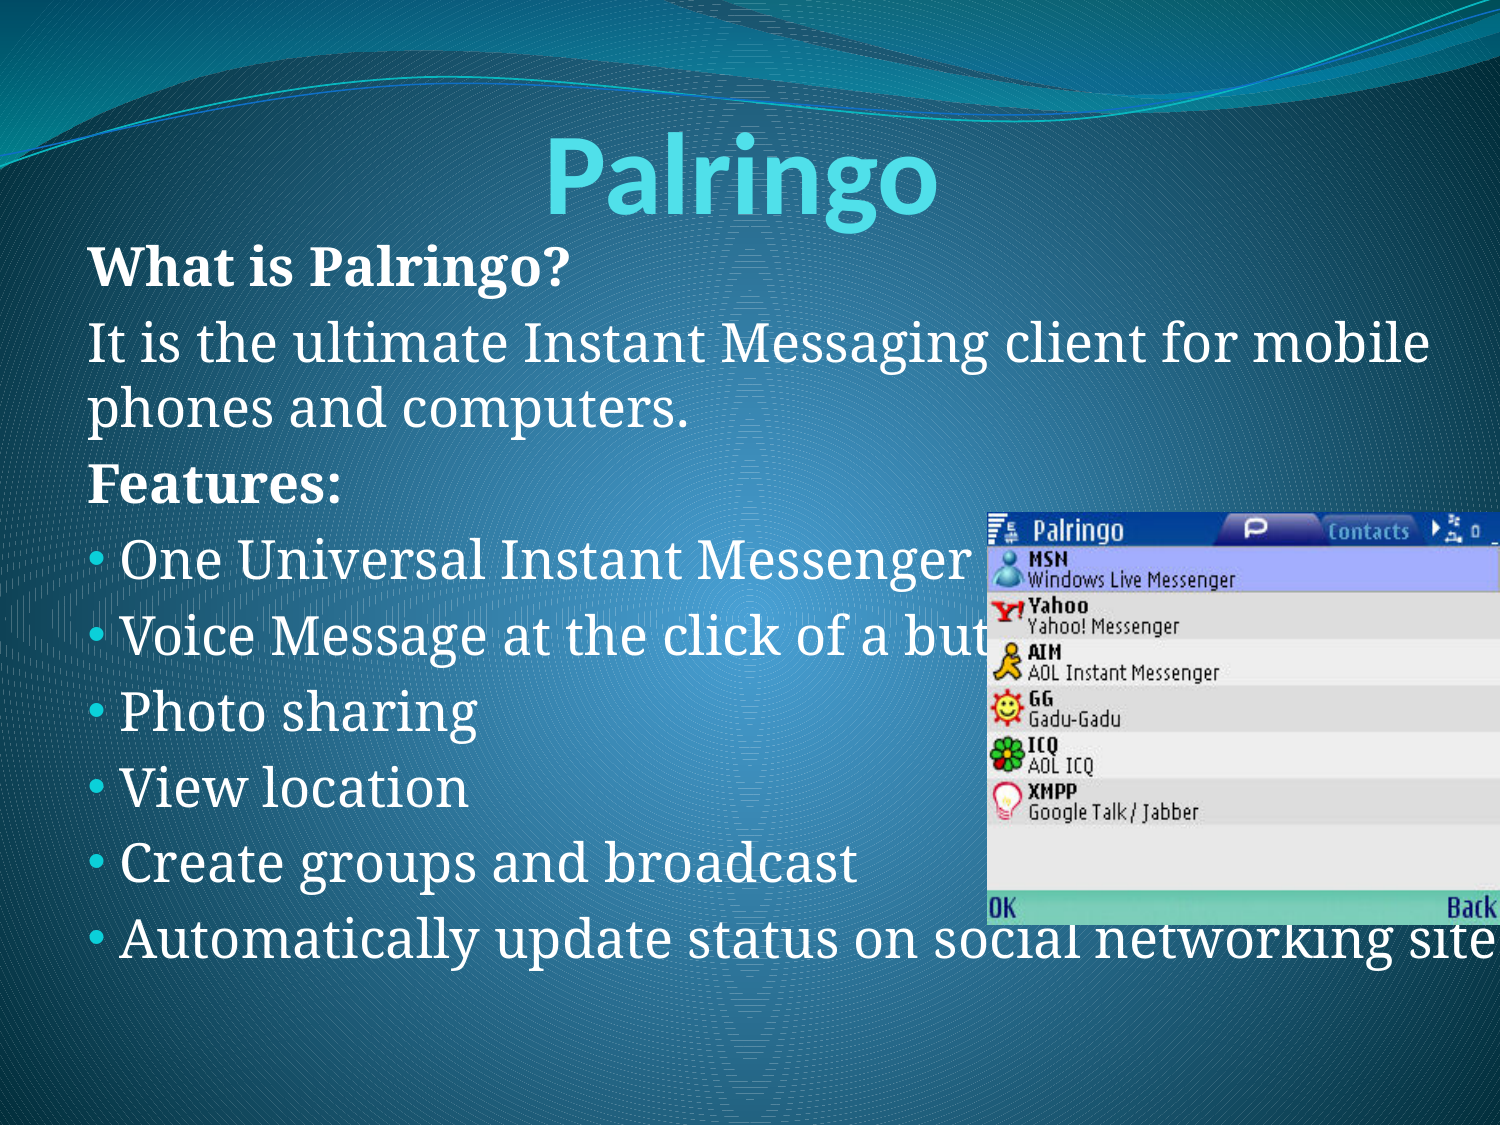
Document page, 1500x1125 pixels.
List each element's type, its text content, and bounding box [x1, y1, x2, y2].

subtitle What is Palringo? It is the ultimate Instant Messaging client for mobile phones and computers. Features: One Universal Instant Messenger Voice Message at the click of a button Photo sharing View location Create groups and broadcast Automatically update status on social networking sites [87, 224, 1500, 1100]
picture [987, 512, 1500, 926]
title Palringo [99, 87, 1388, 224]
